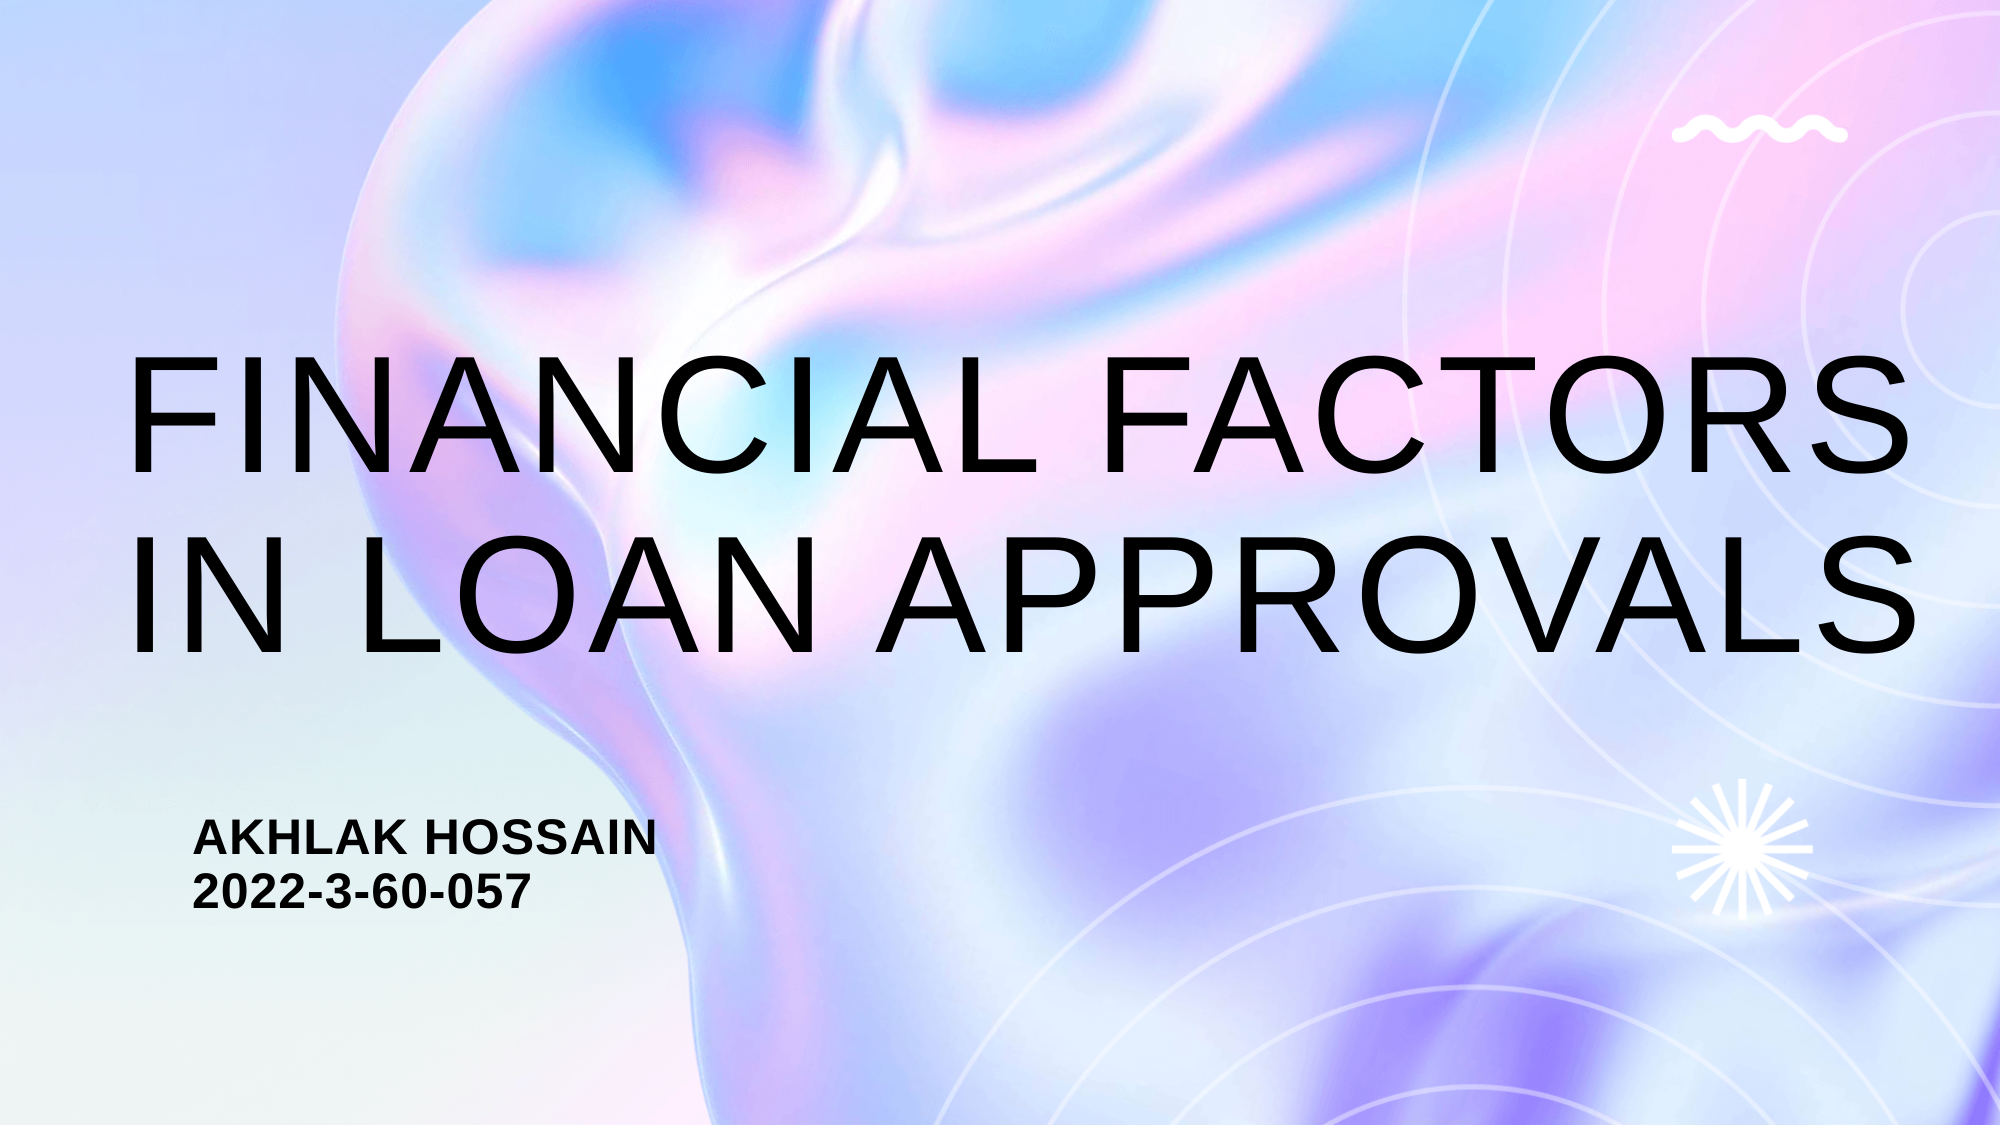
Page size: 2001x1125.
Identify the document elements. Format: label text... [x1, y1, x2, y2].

picture [0, 0, 2000, 1125]
subtitle AKHLAK HOSSAIN 2022-3-60-057 [176, 803, 1824, 1014]
title Financial Factors in Loan Approvals [107, 321, 1995, 713]
